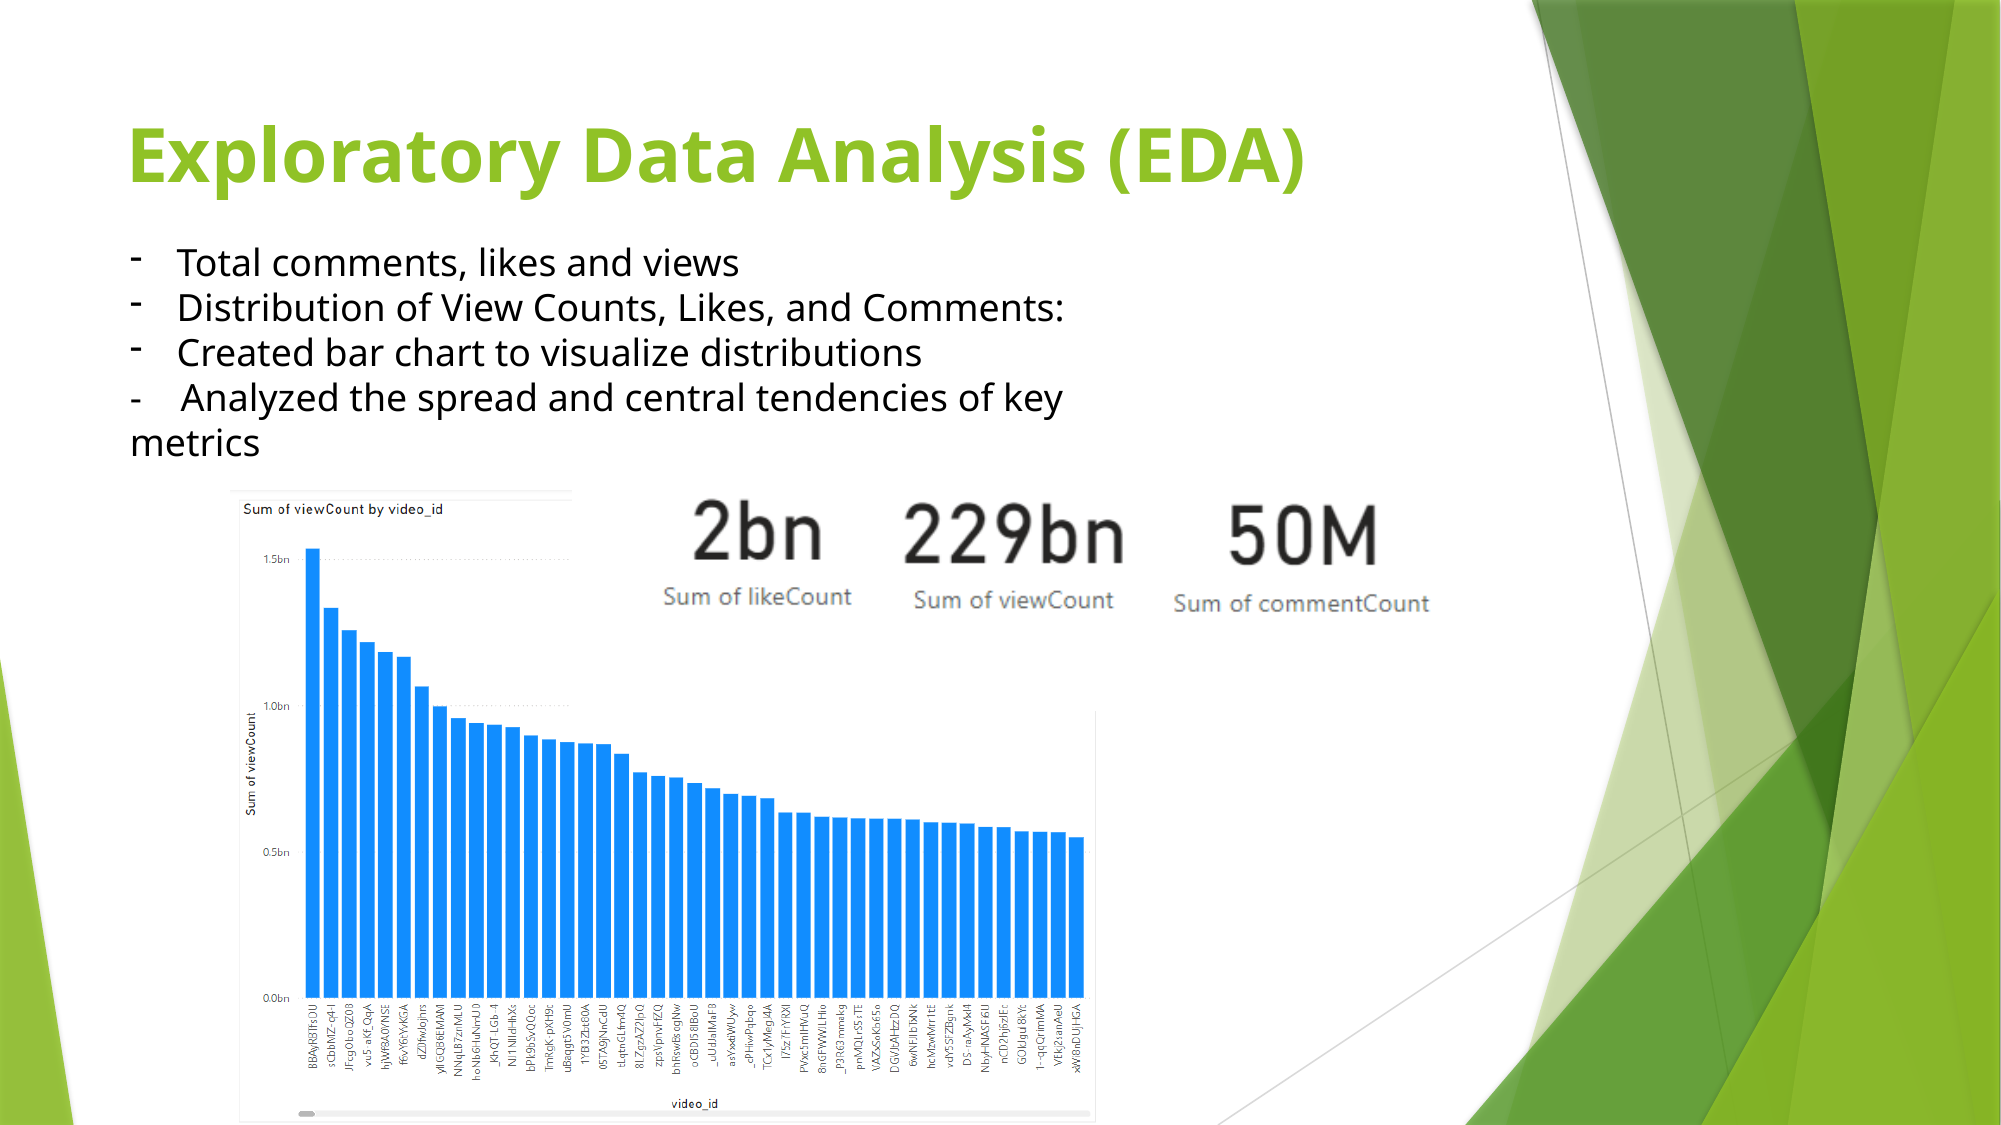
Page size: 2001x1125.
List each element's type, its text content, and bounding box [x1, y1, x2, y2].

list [230, 489, 1116, 1125]
text_box Total comments, likes and views Distribution of View Counts, Likes, and Comments: Created bar chart to visualize distributions - Analyzed the spread and central tendencies of key metrics [115, 231, 1116, 472]
picture [571, 428, 1522, 711]
title Exploratory Data Analysis (EDA) [111, 99, 1522, 317]
